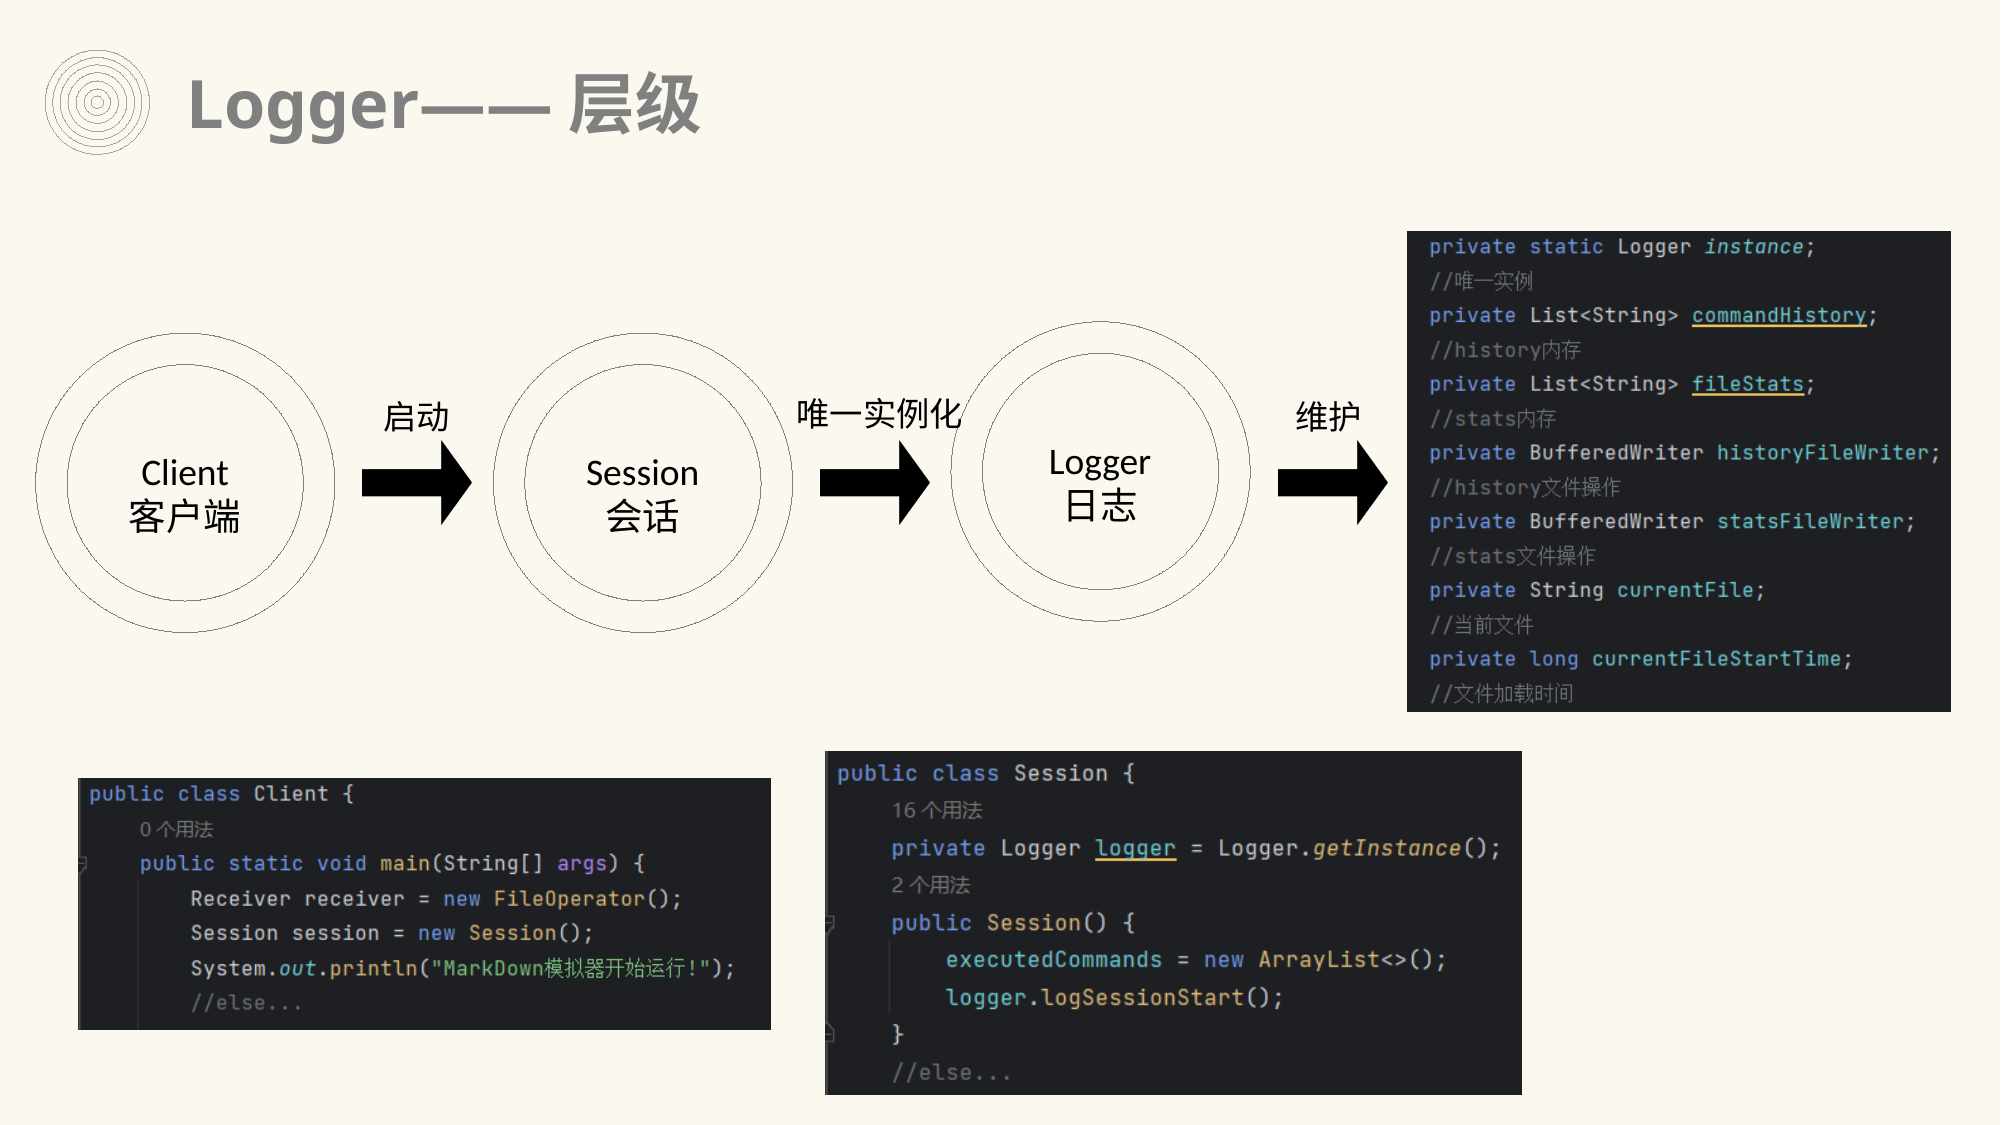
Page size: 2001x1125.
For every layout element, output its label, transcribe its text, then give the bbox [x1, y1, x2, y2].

picture [78, 778, 771, 1030]
picture [825, 751, 1522, 1095]
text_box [493, 333, 793, 633]
picture [1407, 231, 1951, 712]
picture [820, 407, 930, 558]
text_box 启动 [336, 388, 493, 444]
picture [362, 407, 472, 558]
text_box 唯一实例化 [793, 385, 950, 440]
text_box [950, 321, 1251, 622]
picture [1278, 407, 1388, 558]
text_box Logger——层级 [171, 54, 1008, 150]
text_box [35, 333, 335, 633]
text_box 维护 [1251, 388, 1407, 444]
